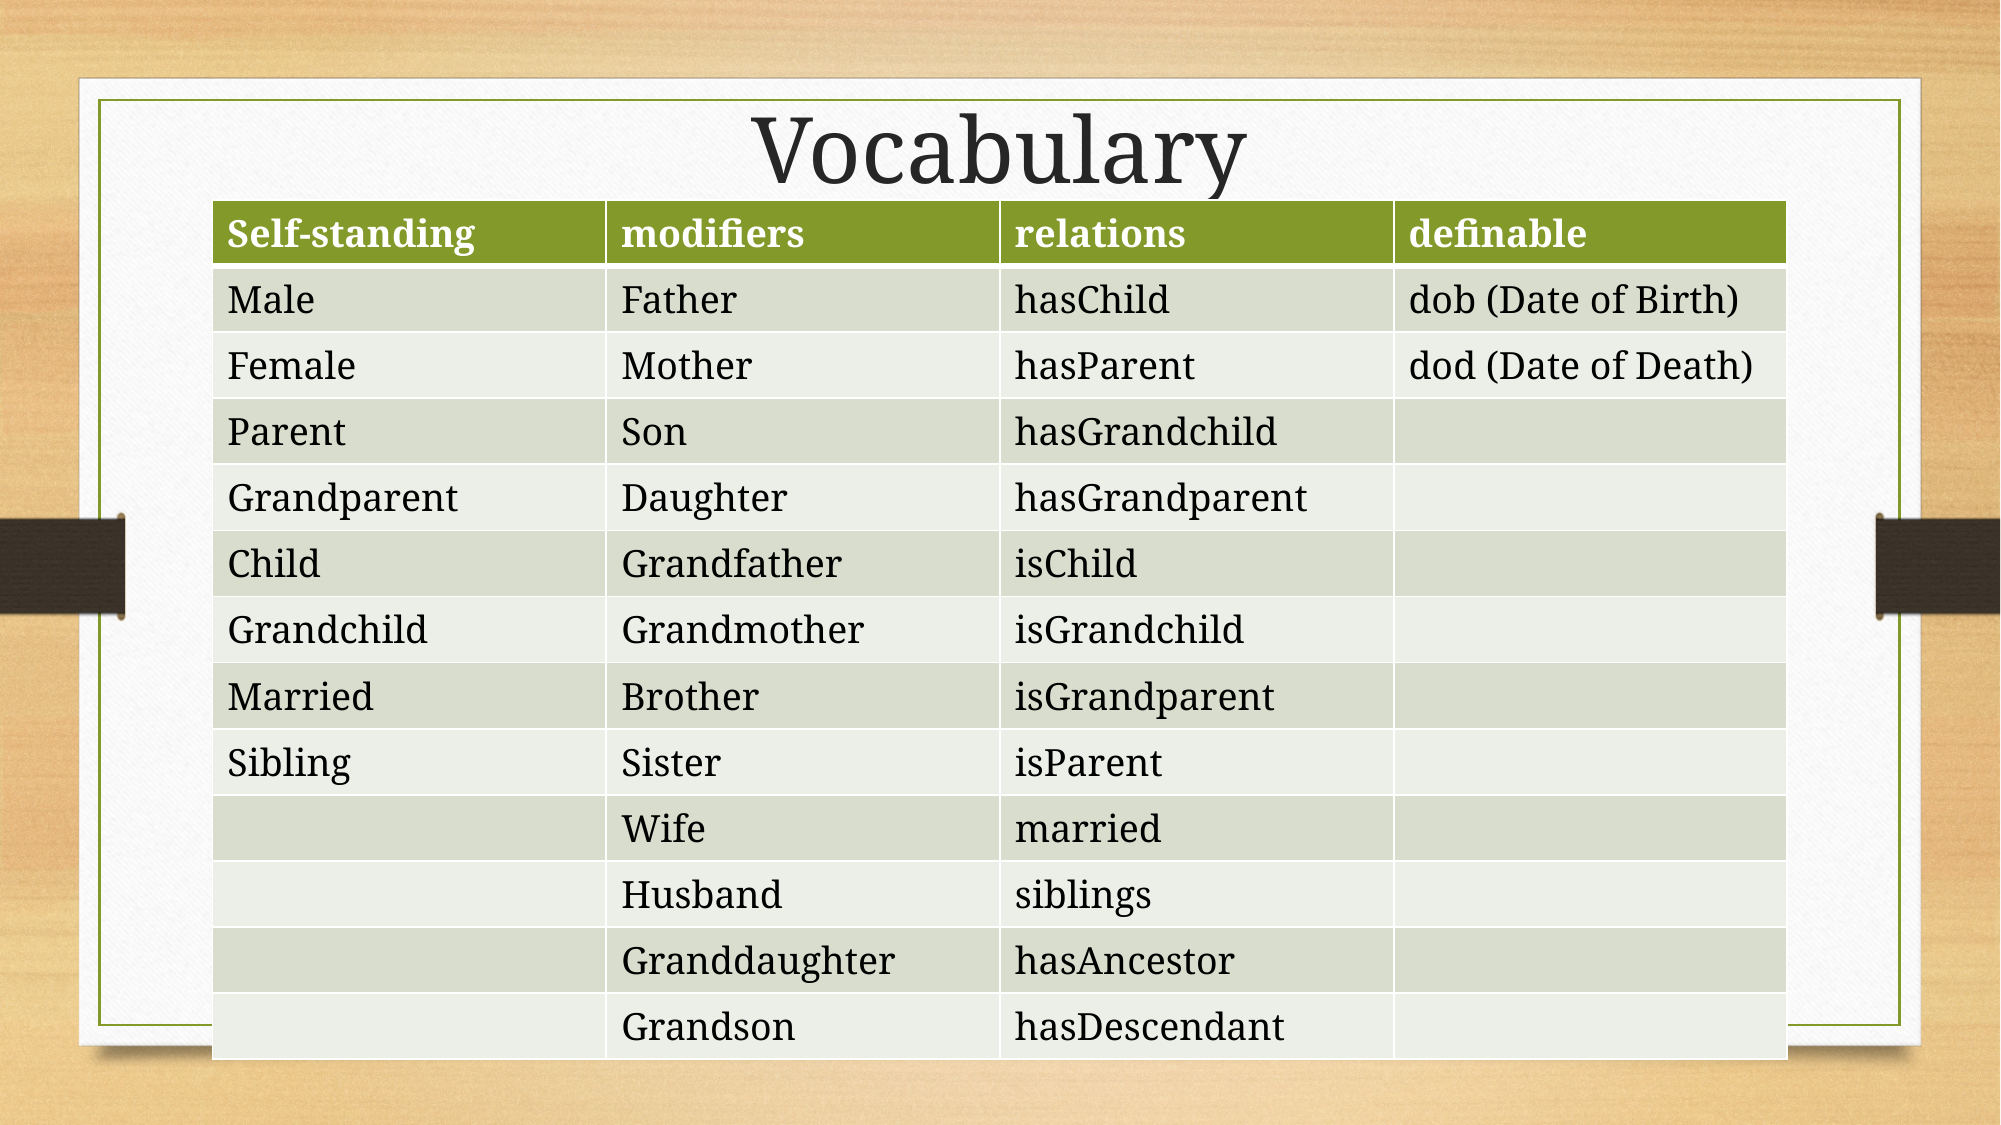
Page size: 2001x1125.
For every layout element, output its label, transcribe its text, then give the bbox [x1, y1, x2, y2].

table_cell Wife [607, 796, 999, 860]
table_header definable [1395, 201, 1786, 263]
table_cell hasGrandchild [1001, 399, 1393, 463]
table_cell [1395, 730, 1786, 794]
table_cell Father [607, 269, 999, 331]
table_cell [1395, 399, 1786, 463]
table_cell [213, 796, 605, 860]
table_cell Granddaughter [607, 928, 999, 992]
table_cell [1395, 531, 1786, 596]
table_cell [1395, 663, 1786, 728]
table_cell Grandmother [607, 597, 999, 662]
table_cell [1395, 928, 1786, 992]
title Vocabulary [212, 39, 1788, 199]
table_cell [213, 928, 605, 992]
table_cell isChild [1001, 531, 1393, 596]
table_cell Mother [607, 333, 999, 397]
table_cell hasChild [1001, 269, 1393, 331]
table_cell Son [607, 399, 999, 463]
table_cell dob (Date of Birth) [1395, 269, 1786, 331]
table_cell hasAncestor [1001, 928, 1393, 992]
table_cell [1395, 465, 1786, 530]
table_cell [1395, 796, 1786, 860]
table_cell hasParent [1001, 333, 1393, 397]
table_cell isGrandparent [1001, 663, 1393, 728]
table_cell hasDescendant [1001, 994, 1393, 1058]
table_cell married [1001, 796, 1393, 860]
picture [0, 0, 2001, 1125]
table_cell siblings [1001, 862, 1393, 926]
table_cell Grandfather [607, 531, 999, 596]
table_cell Married [213, 663, 605, 728]
table_cell Husband [607, 862, 999, 926]
table_cell Male [213, 269, 605, 331]
table_cell dod (Date of Death) [1395, 333, 1786, 397]
table_cell Daughter [607, 465, 999, 530]
table_cell [213, 994, 605, 1058]
table_header modifiers [607, 201, 999, 263]
table_cell Parent [213, 399, 605, 463]
table_cell Sister [607, 730, 999, 794]
table_header relations [1001, 201, 1393, 263]
table_cell Female [213, 333, 605, 397]
table_cell [1395, 994, 1786, 1058]
table_cell isParent [1001, 730, 1393, 794]
table_cell Grandchild [213, 597, 605, 662]
table_cell hasGrandparent [1001, 465, 1393, 530]
table_cell [1395, 862, 1786, 926]
table_cell [213, 862, 605, 926]
table_cell [1395, 597, 1786, 662]
table_header Self-standing [213, 201, 605, 263]
table_cell Brother [607, 663, 999, 728]
table_cell Grandson [607, 994, 999, 1058]
table_cell Grandparent [213, 465, 605, 530]
table_cell Child [213, 531, 605, 596]
table_cell isGrandchild [1001, 597, 1393, 662]
table_cell Sibling [213, 730, 605, 794]
